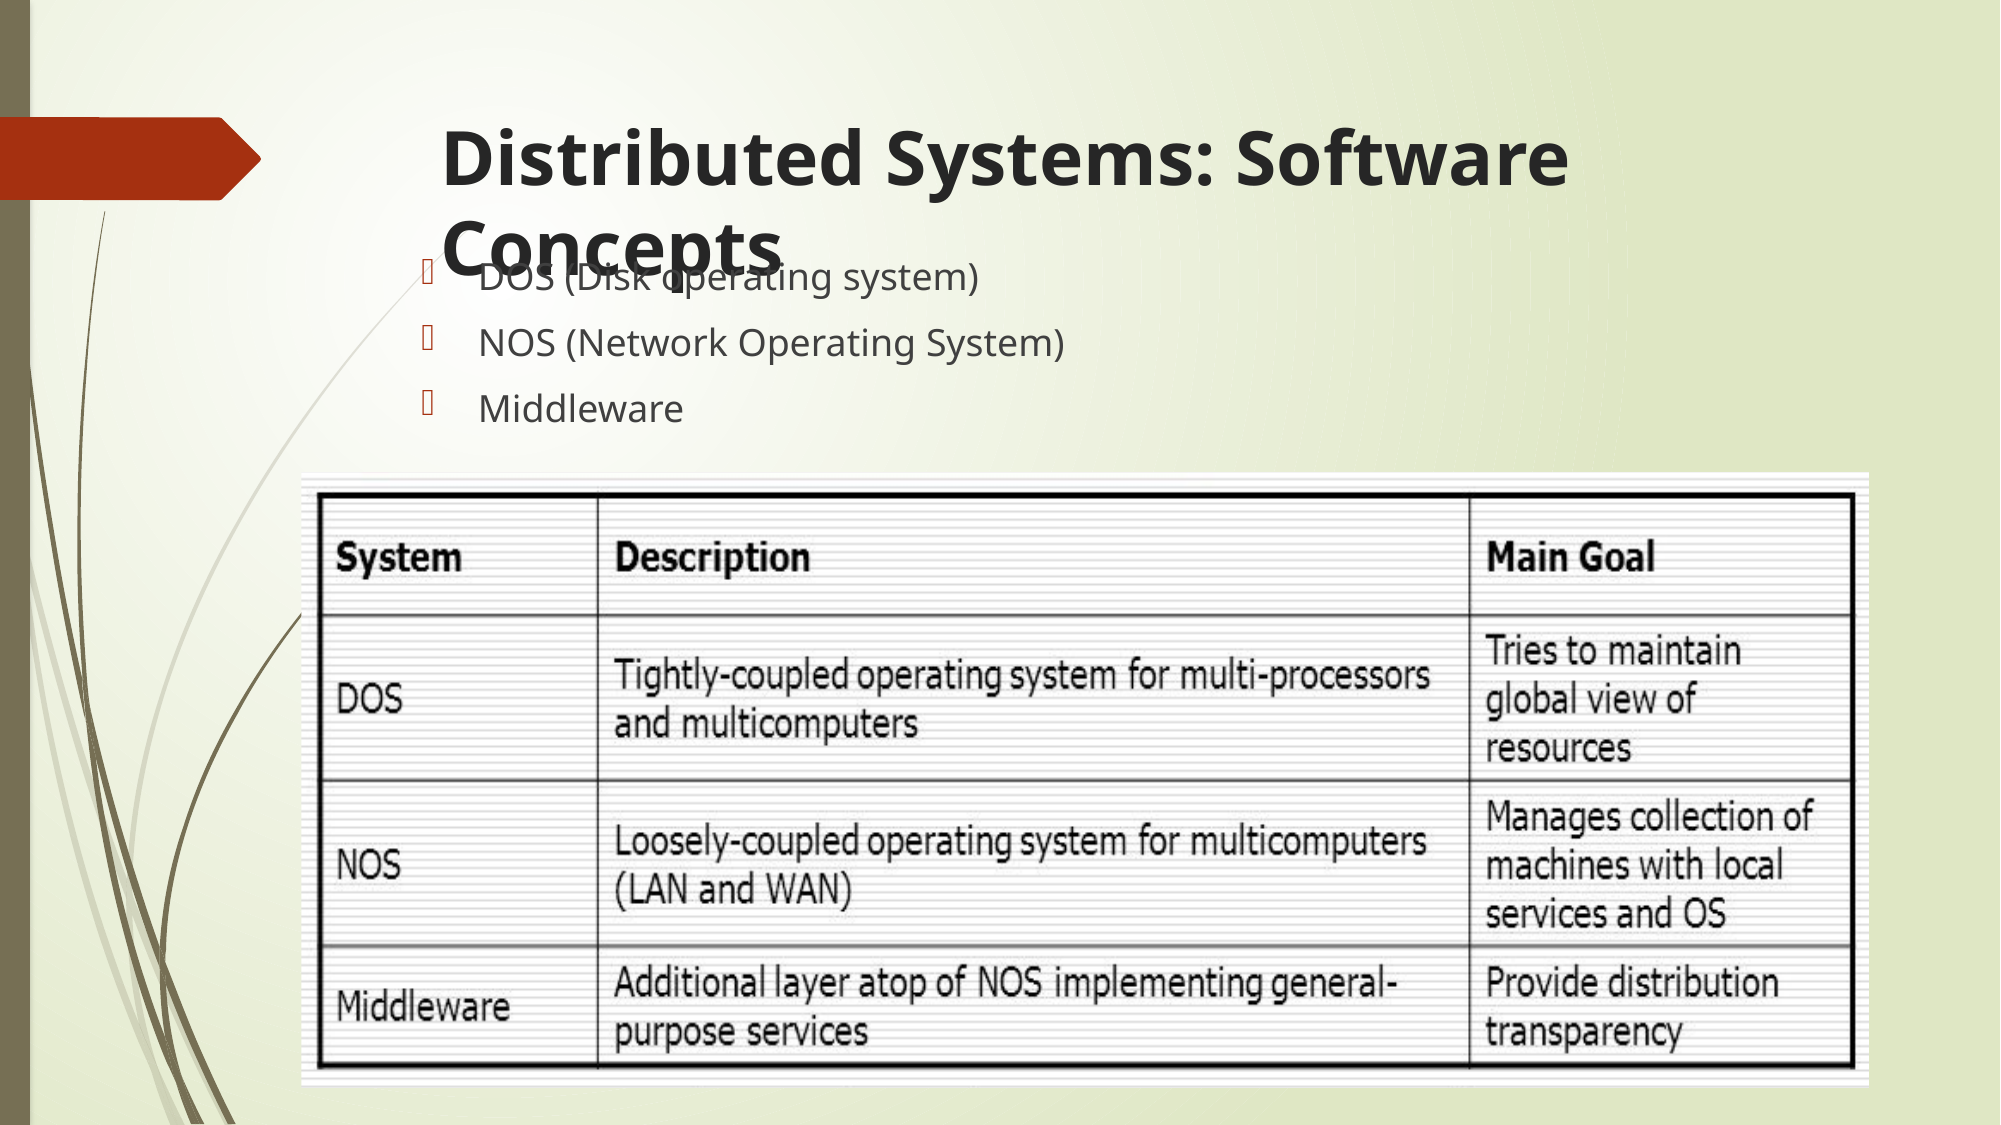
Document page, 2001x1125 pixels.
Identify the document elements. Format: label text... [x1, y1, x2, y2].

picture [301, 472, 1870, 1089]
title Distributed Systems: Software Concepts [425, 102, 1888, 313]
list DOS (Disk operating system) NOS (Network Operating System) Middleware [406, 245, 1869, 471]
